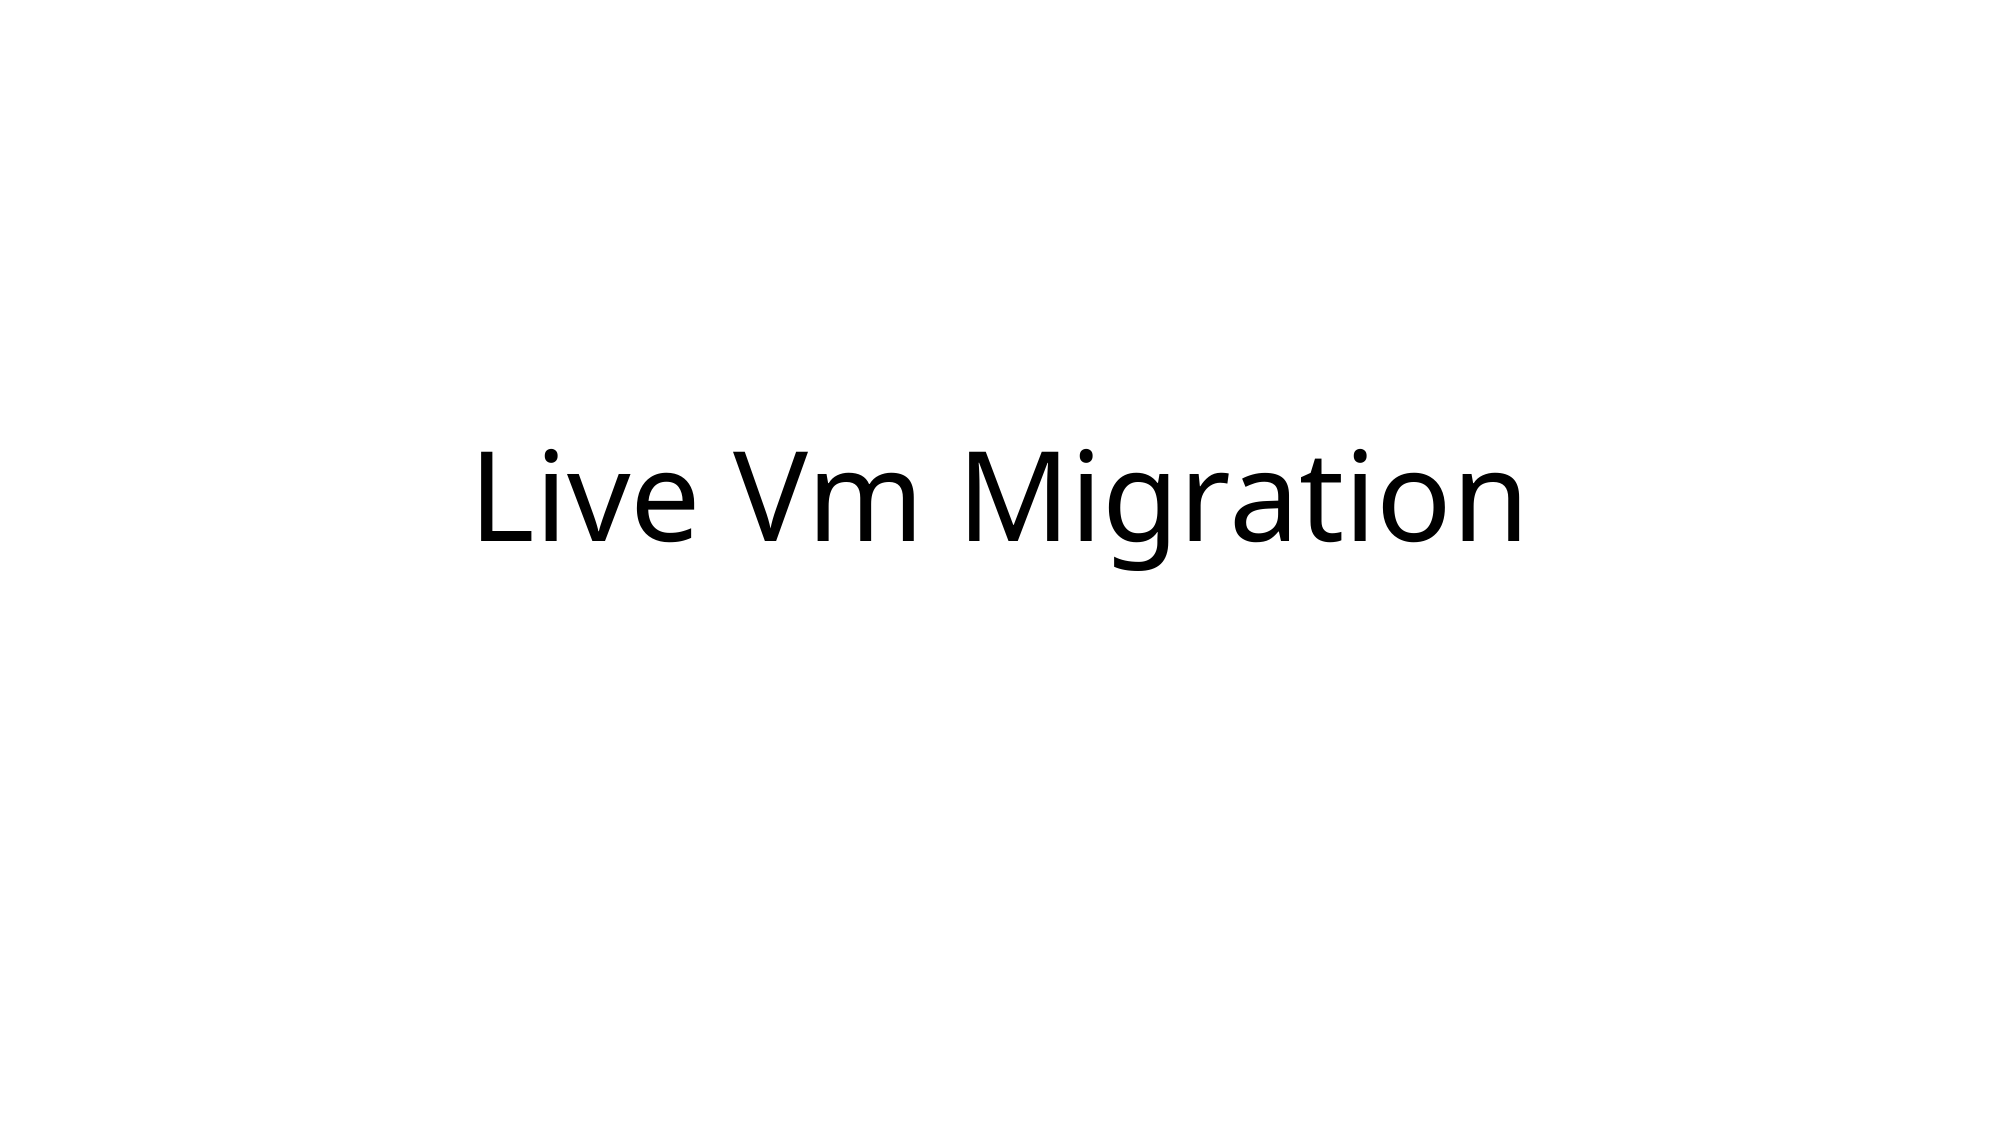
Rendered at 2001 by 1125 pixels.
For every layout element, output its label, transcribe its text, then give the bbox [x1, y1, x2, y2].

title Live Vm Migration [249, 184, 1750, 576]
